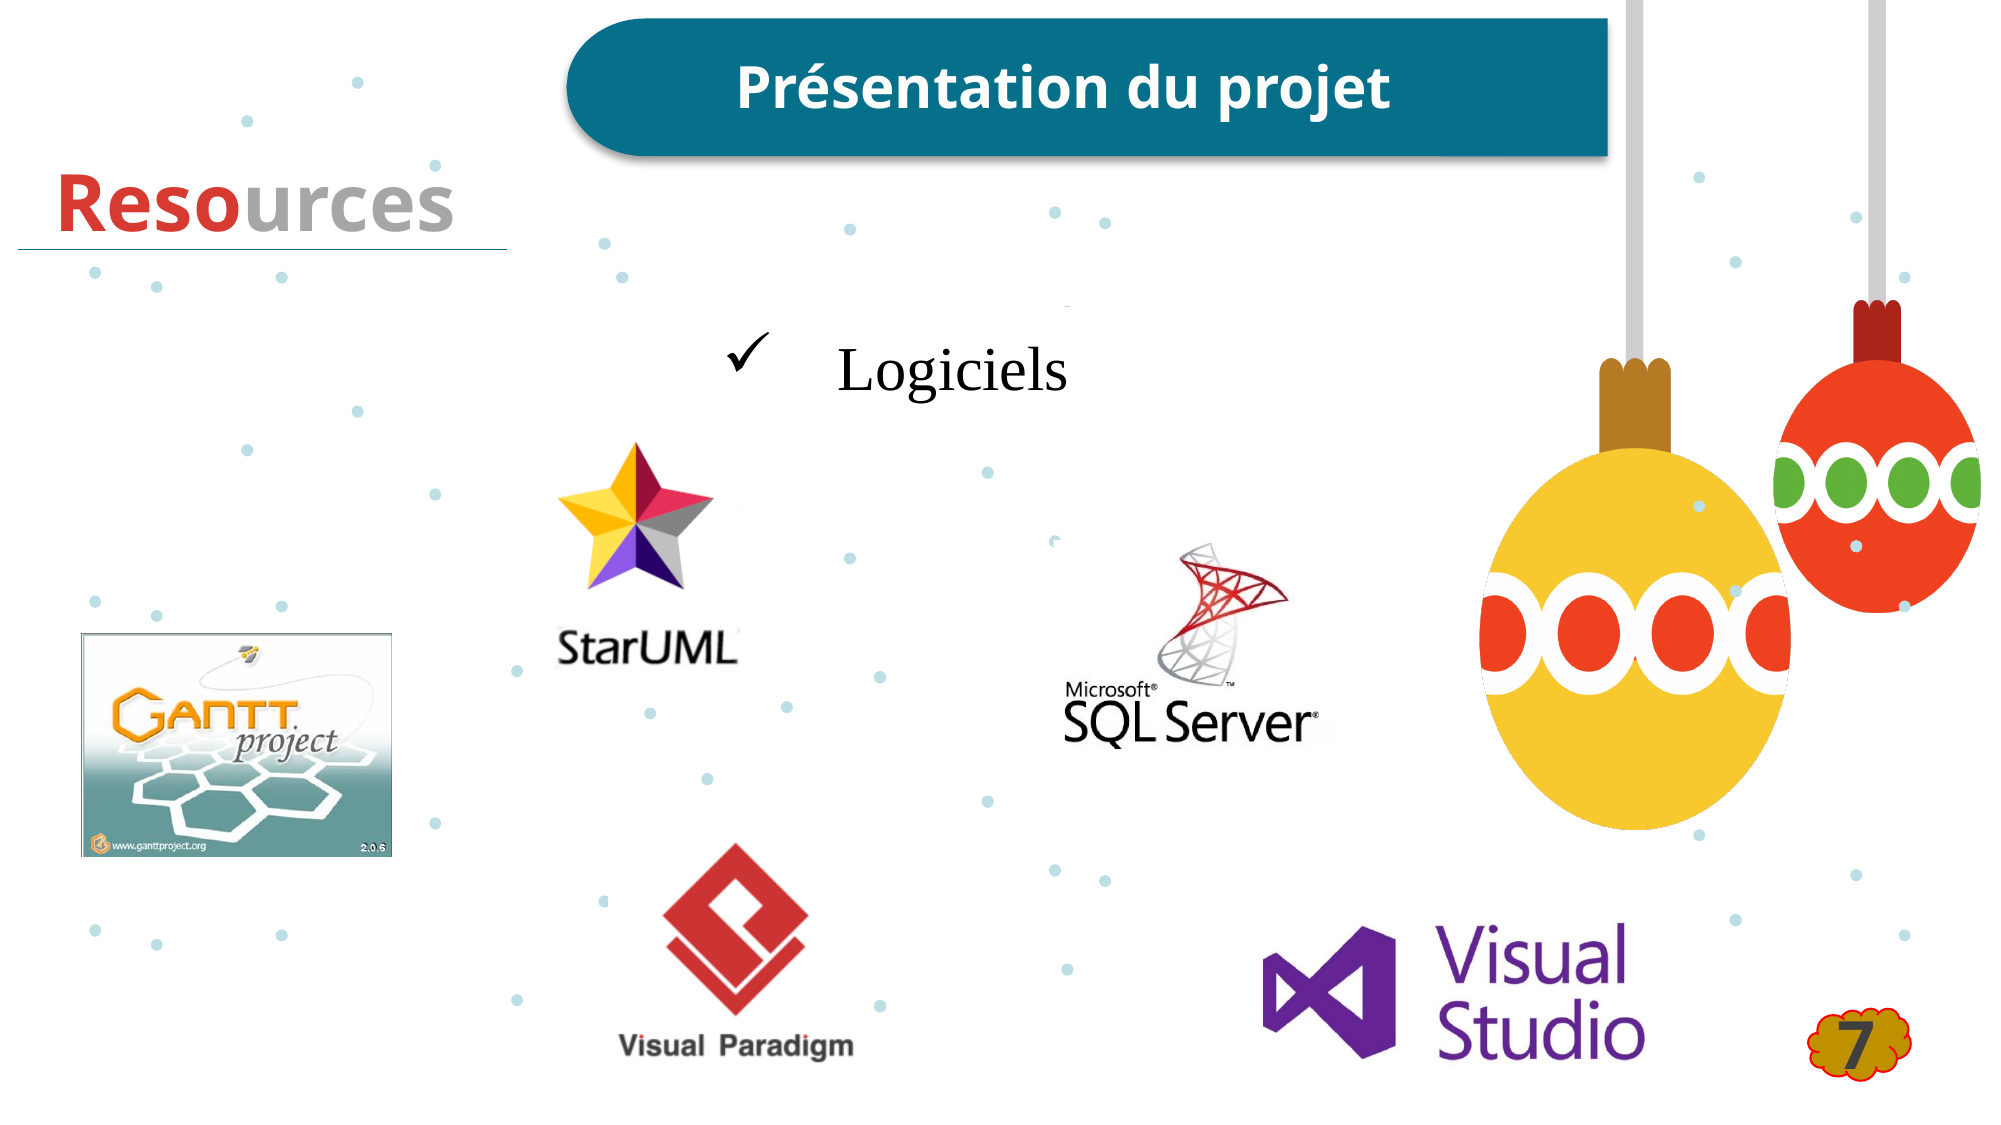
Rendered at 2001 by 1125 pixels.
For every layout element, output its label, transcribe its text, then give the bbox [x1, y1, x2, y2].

picture [608, 826, 863, 1080]
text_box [1479, 0, 1981, 830]
text_box 7 [1809, 1038, 1912, 1082]
text_box [566, 17, 1479, 76]
picture [528, 425, 761, 688]
text_box Resources [0, 139, 89, 250]
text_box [89, 76, 1911, 1049]
picture [81, 633, 392, 857]
picture [1256, 915, 1651, 1068]
picture [1053, 540, 1337, 749]
text_box Présentation du projet [689, 49, 1453, 76]
